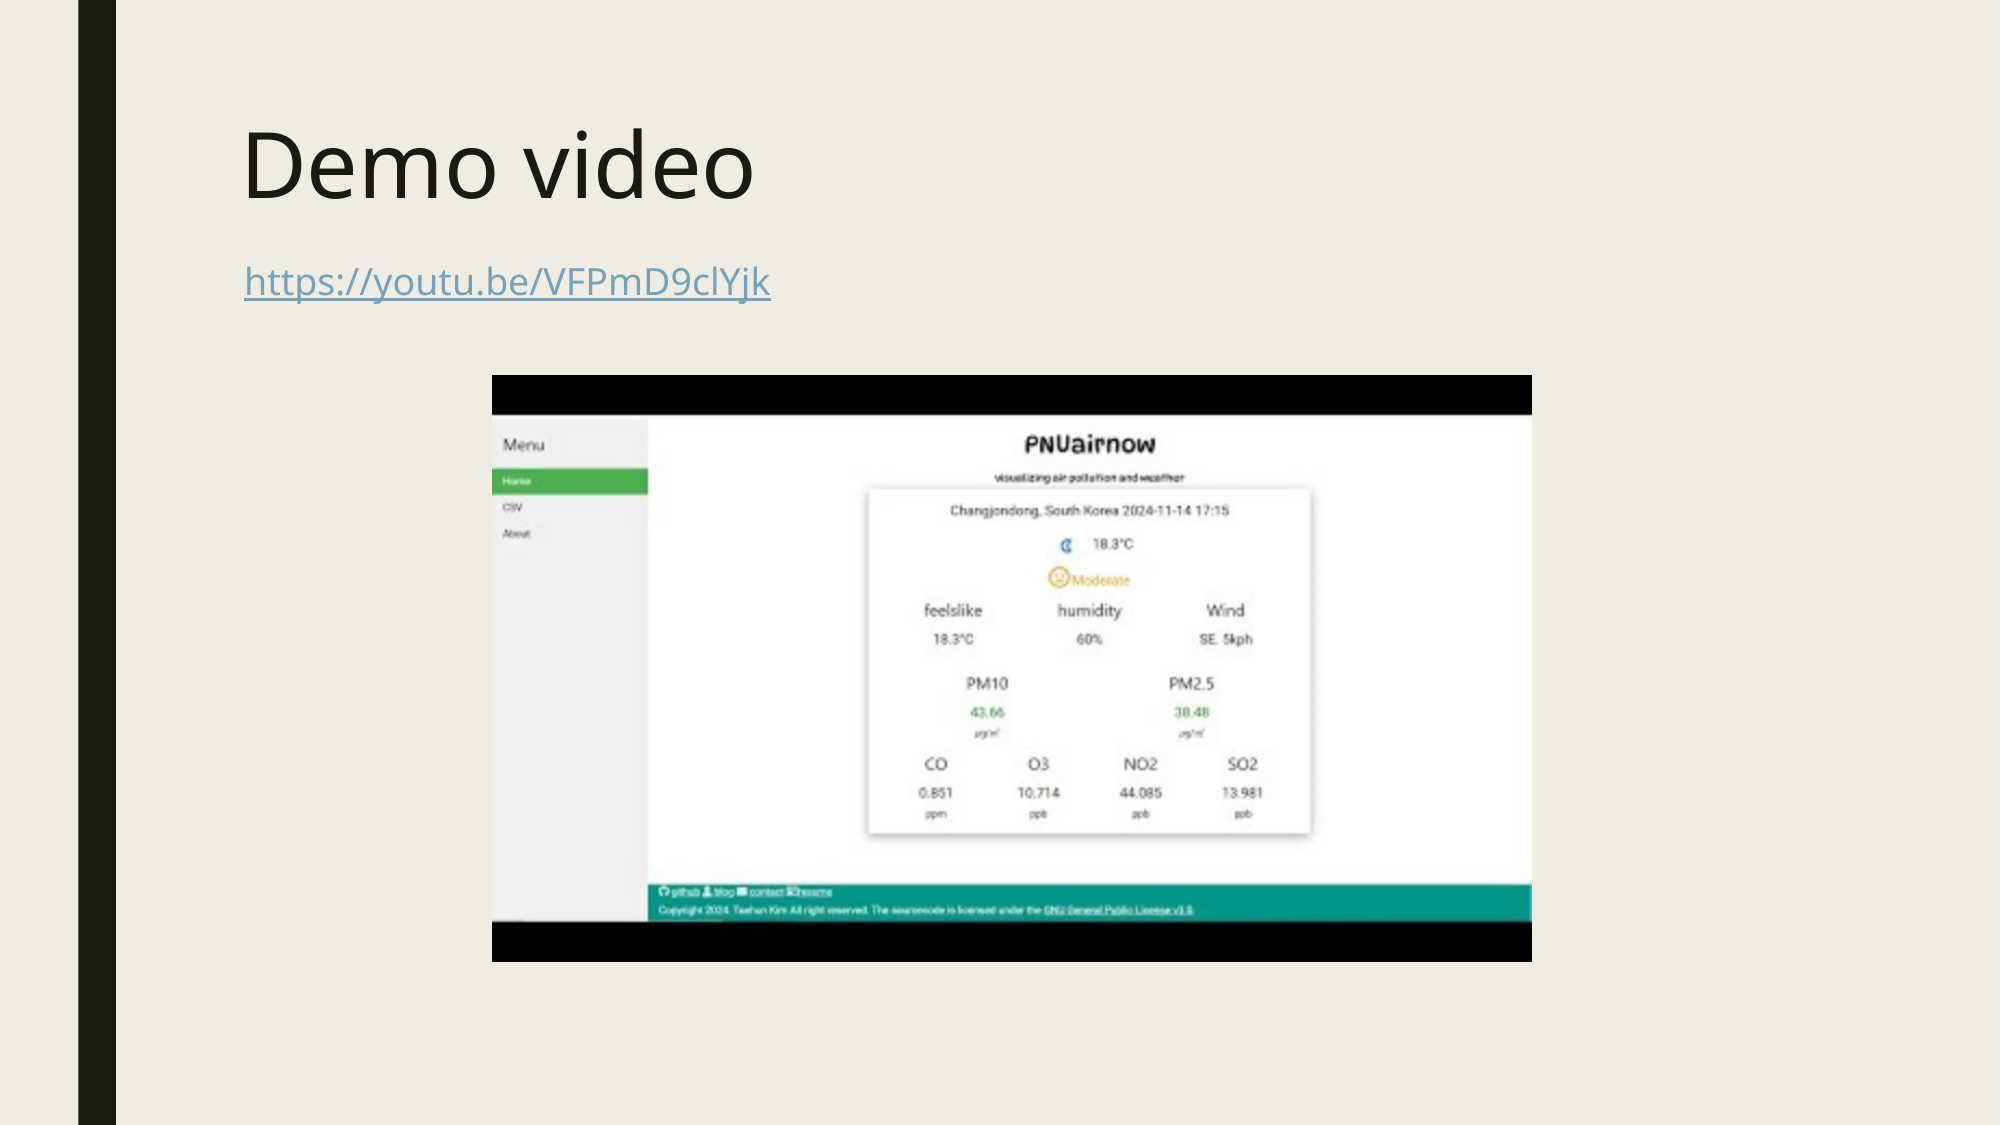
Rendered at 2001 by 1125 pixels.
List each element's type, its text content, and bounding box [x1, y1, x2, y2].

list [492, 374, 1533, 963]
title Demo video [225, 112, 1800, 357]
text_box https://youtu.be/VFPmD9clYjk [229, 250, 786, 362]
